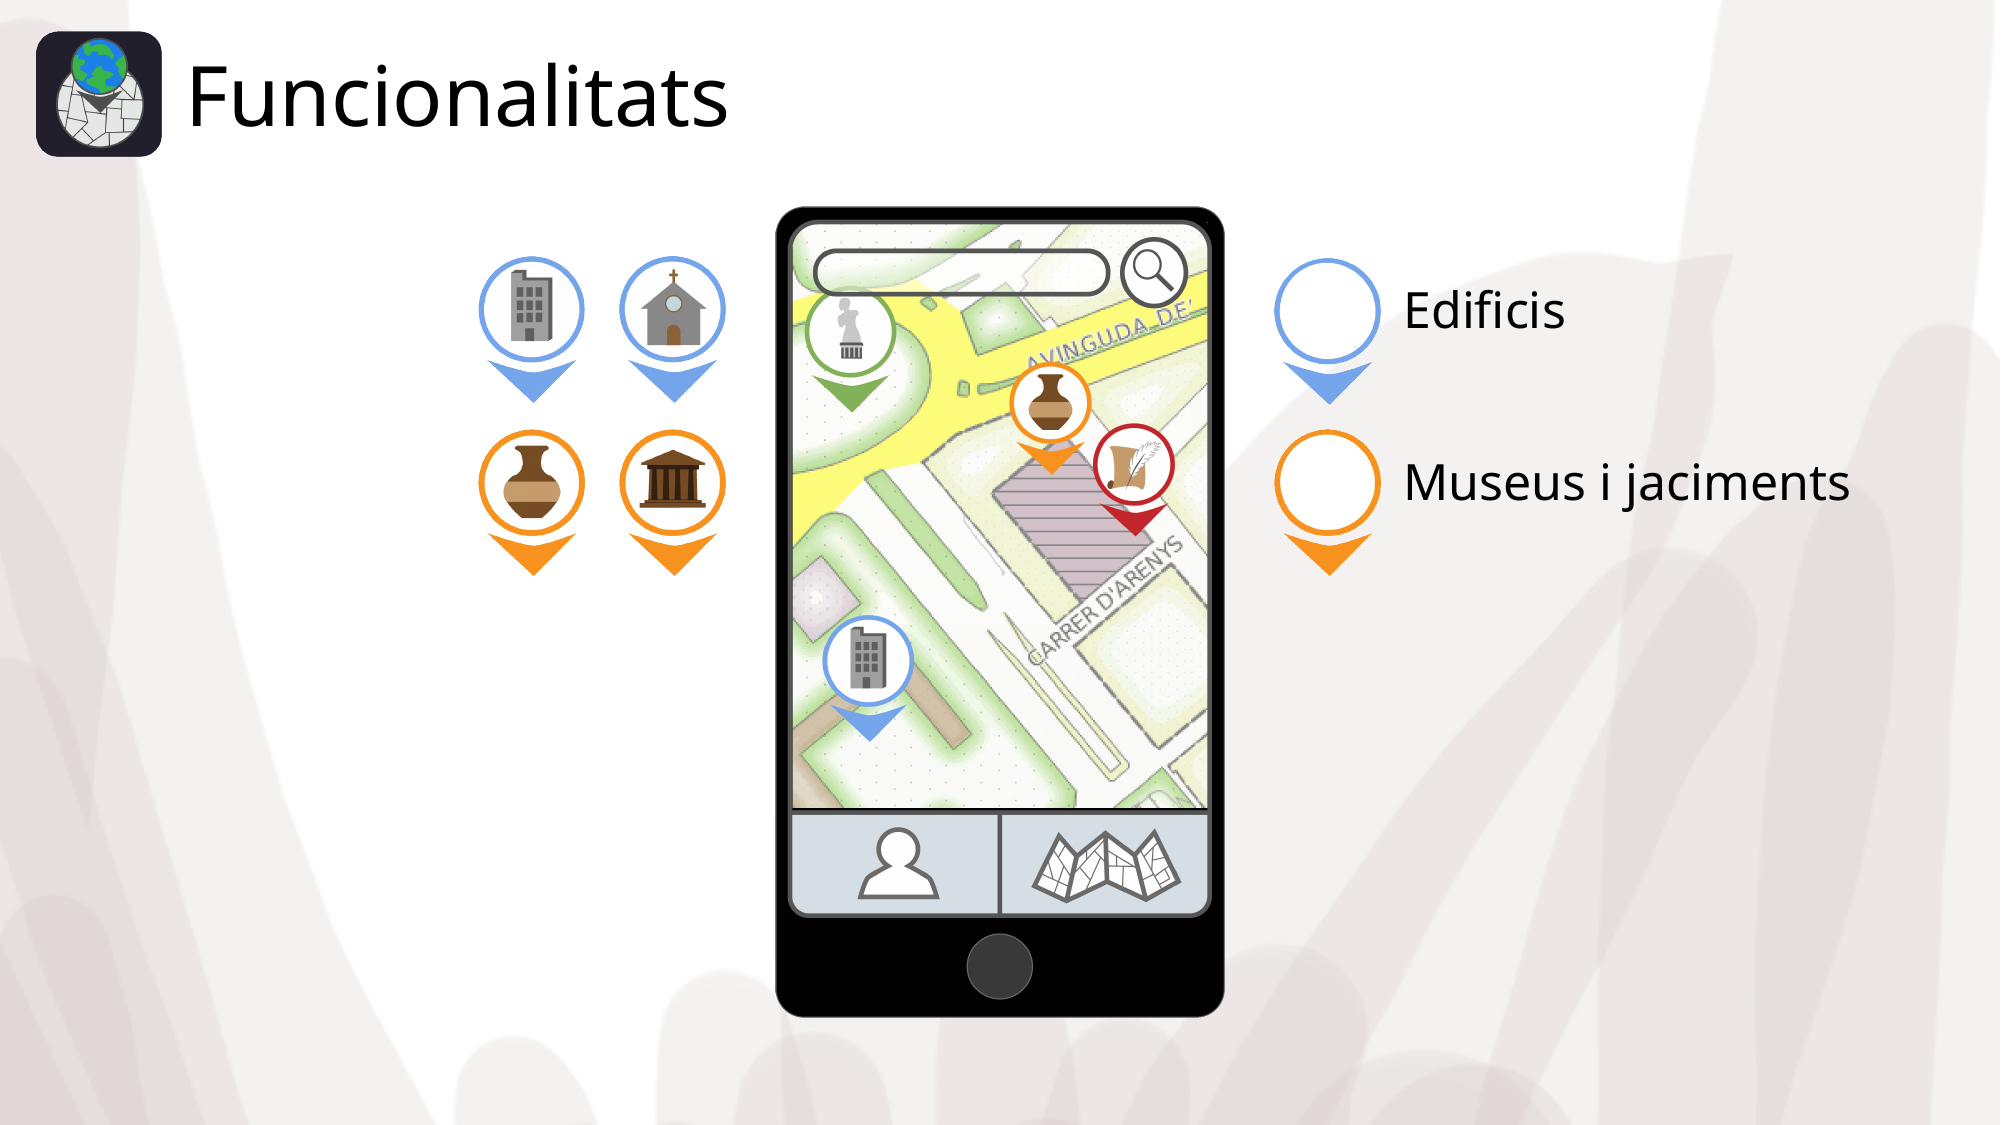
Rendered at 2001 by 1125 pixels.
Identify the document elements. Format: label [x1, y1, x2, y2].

picture [0, 0, 2000, 1125]
text_box [1274, 429, 1381, 576]
text_box [1274, 258, 1381, 405]
